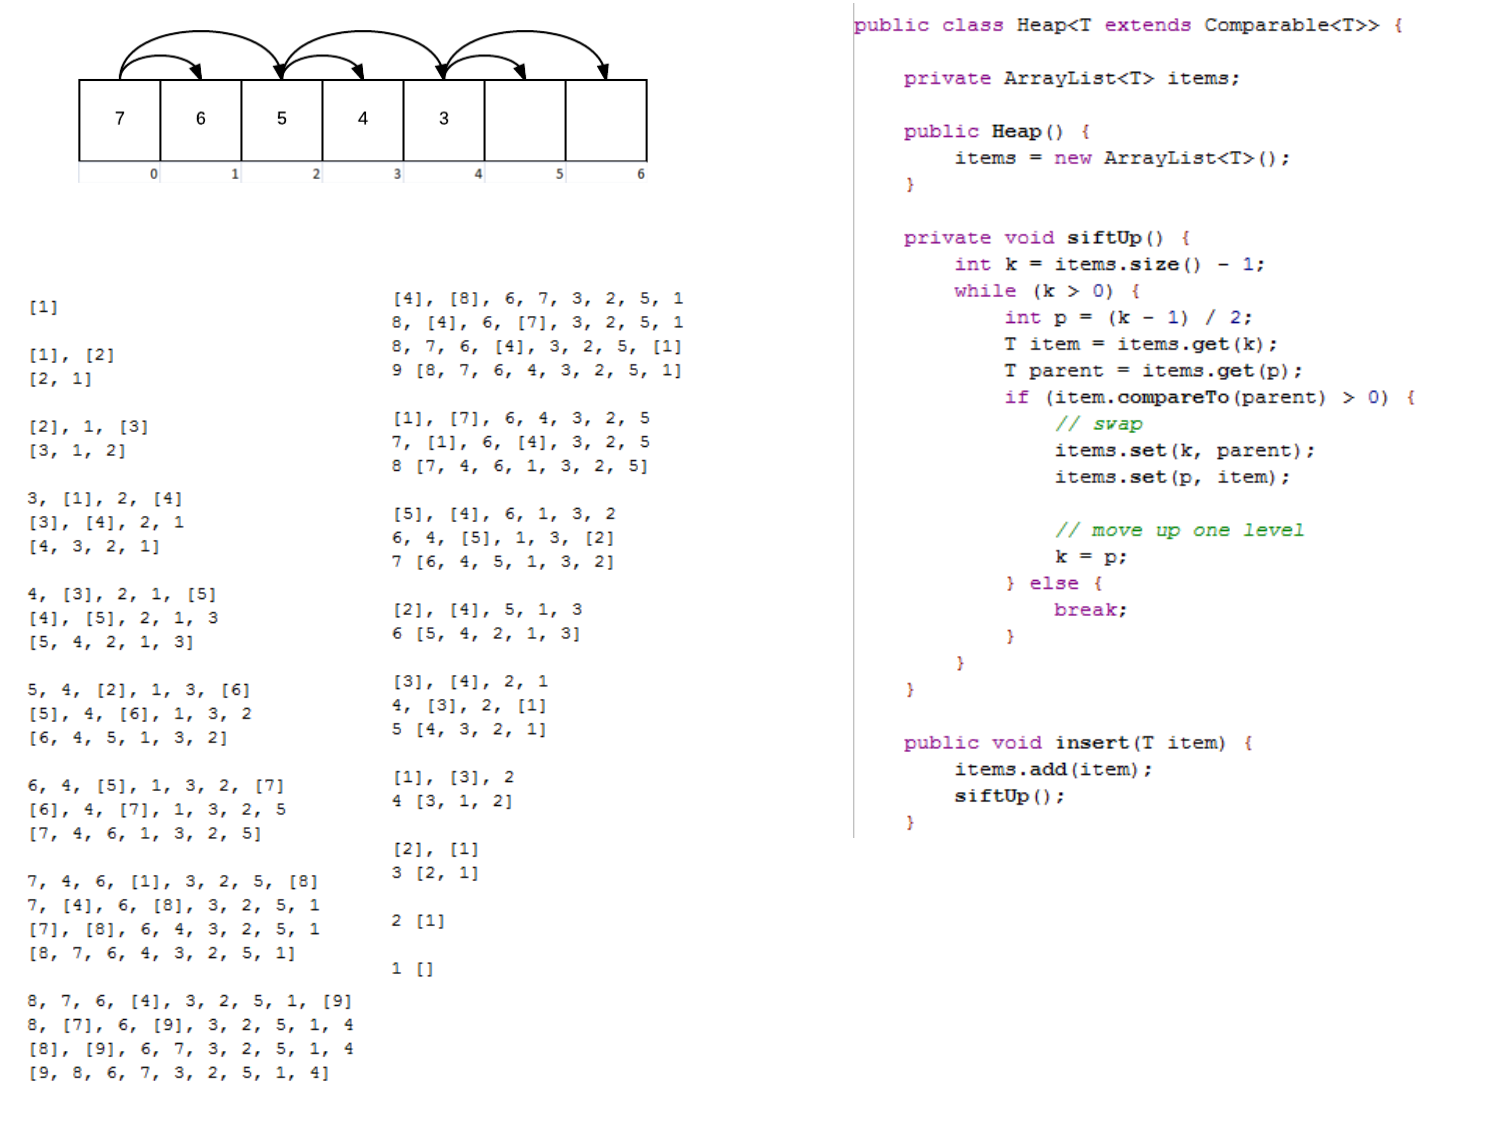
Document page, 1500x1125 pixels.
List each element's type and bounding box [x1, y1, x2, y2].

picture [24, 270, 701, 1088]
picture [852, 2, 1488, 838]
picture [49, 24, 676, 192]
